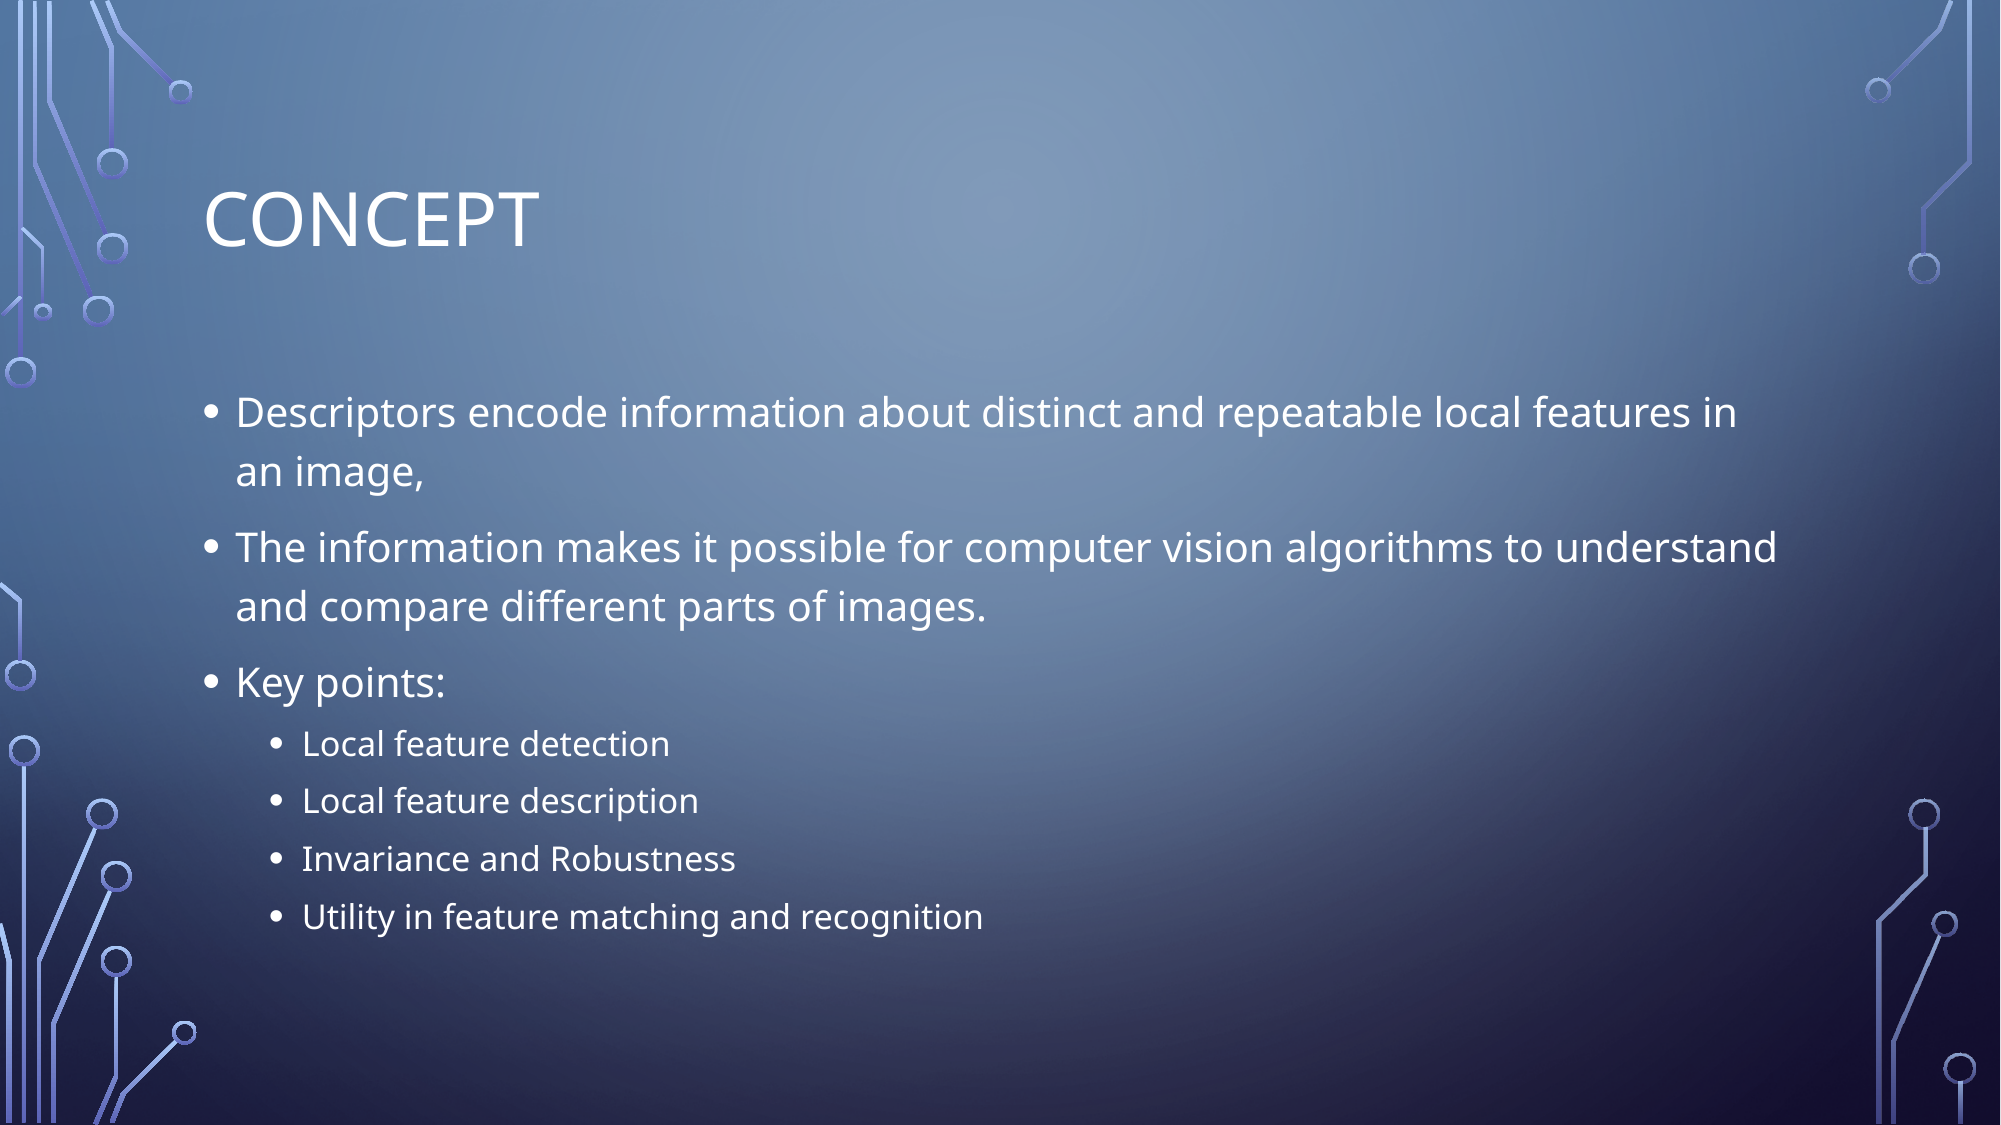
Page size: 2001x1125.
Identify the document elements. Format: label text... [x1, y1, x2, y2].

list Descriptors encode information about distinct and repeatable local features in an image, The information makes it possible for computer vision algorithms to understand and compare different parts of images. Key points: Local feature detection Local feature description Invariance and Robustness Utility in feature matching and recognition [187, 369, 1813, 950]
title Concept [187, 101, 1813, 344]
